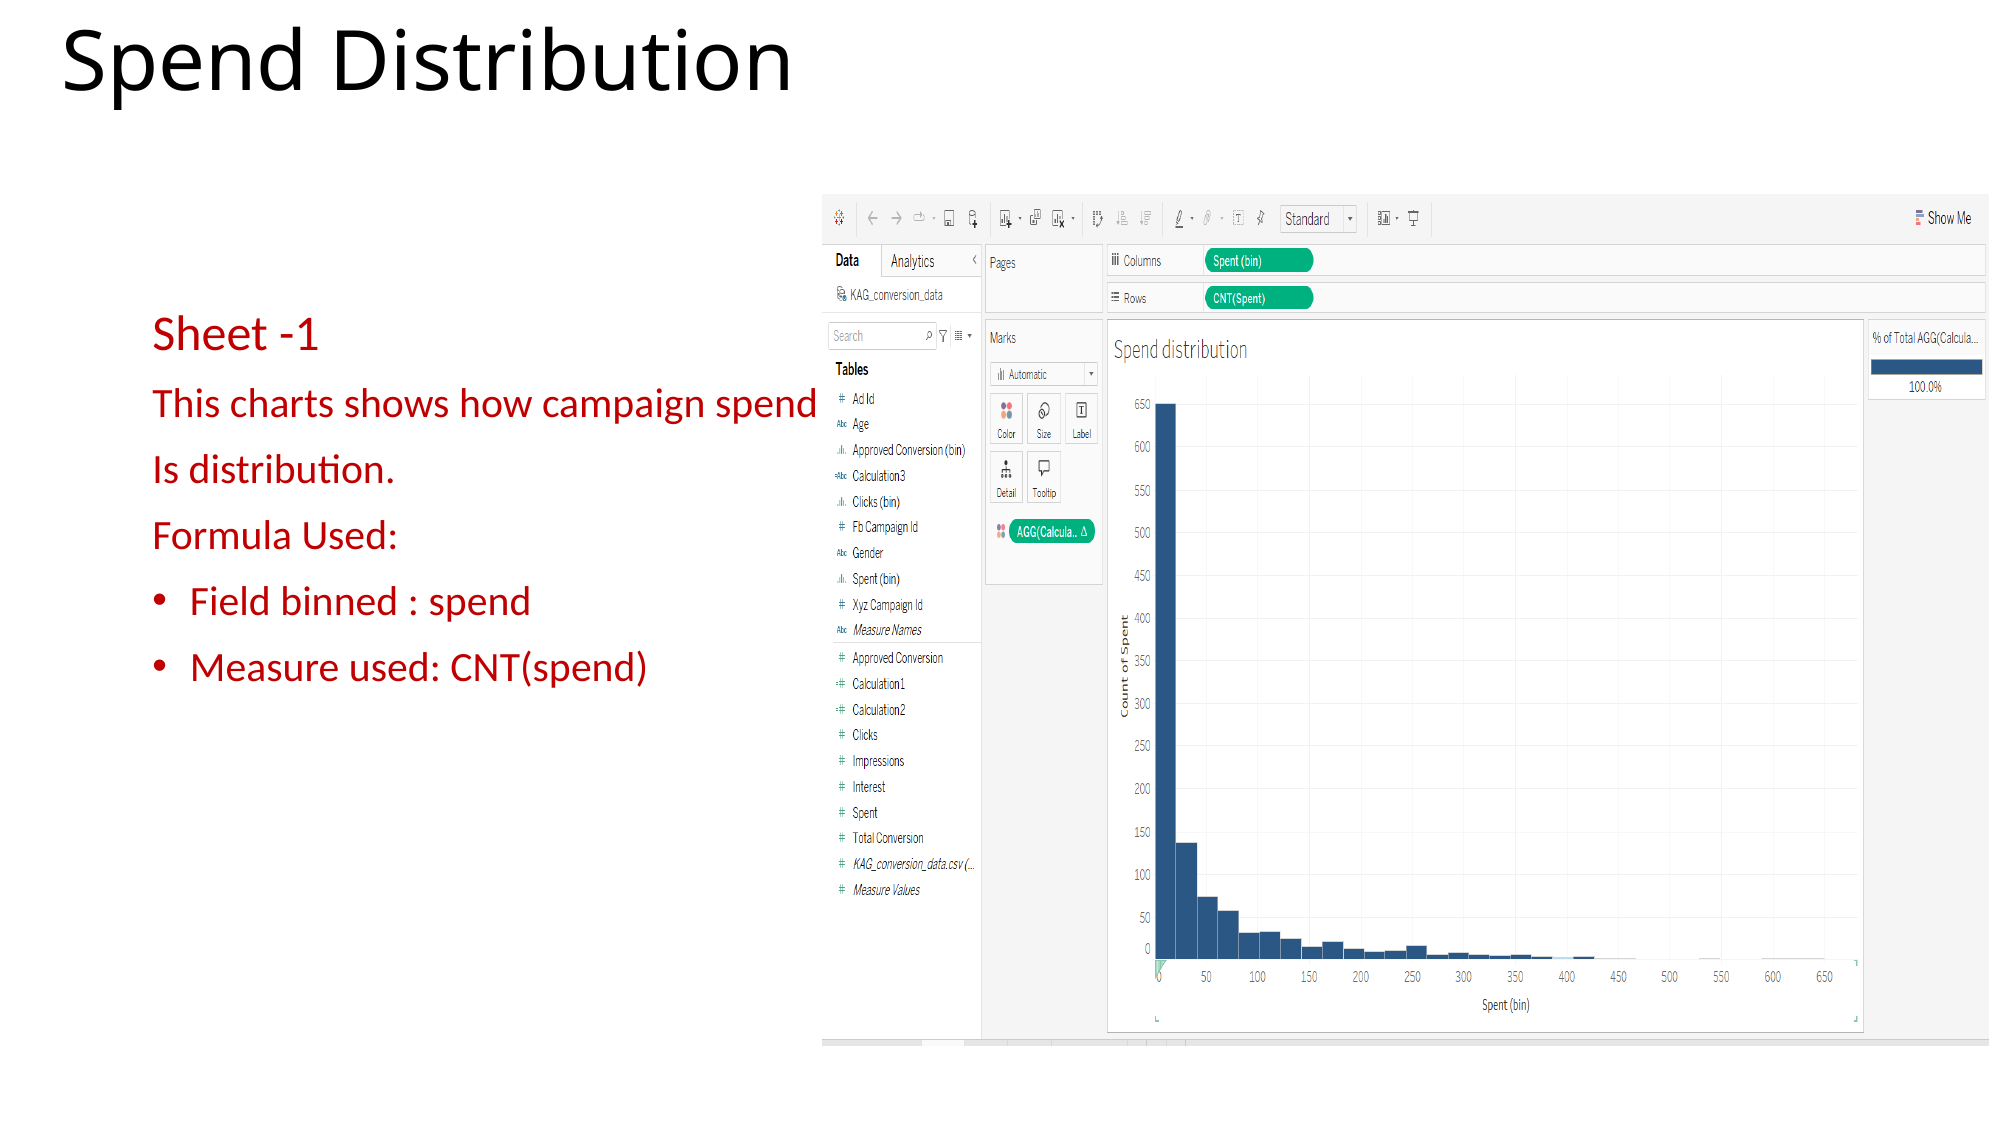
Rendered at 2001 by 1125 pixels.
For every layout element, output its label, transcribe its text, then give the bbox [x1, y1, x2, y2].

picture [822, 194, 1989, 1046]
list Sheet -1 This charts shows how campaign spend Is distribution. Formula Used: Field binned : spend Measure used: CNT(spend) [137, 299, 822, 1014]
title Spend Distribution [46, 0, 834, 217]
